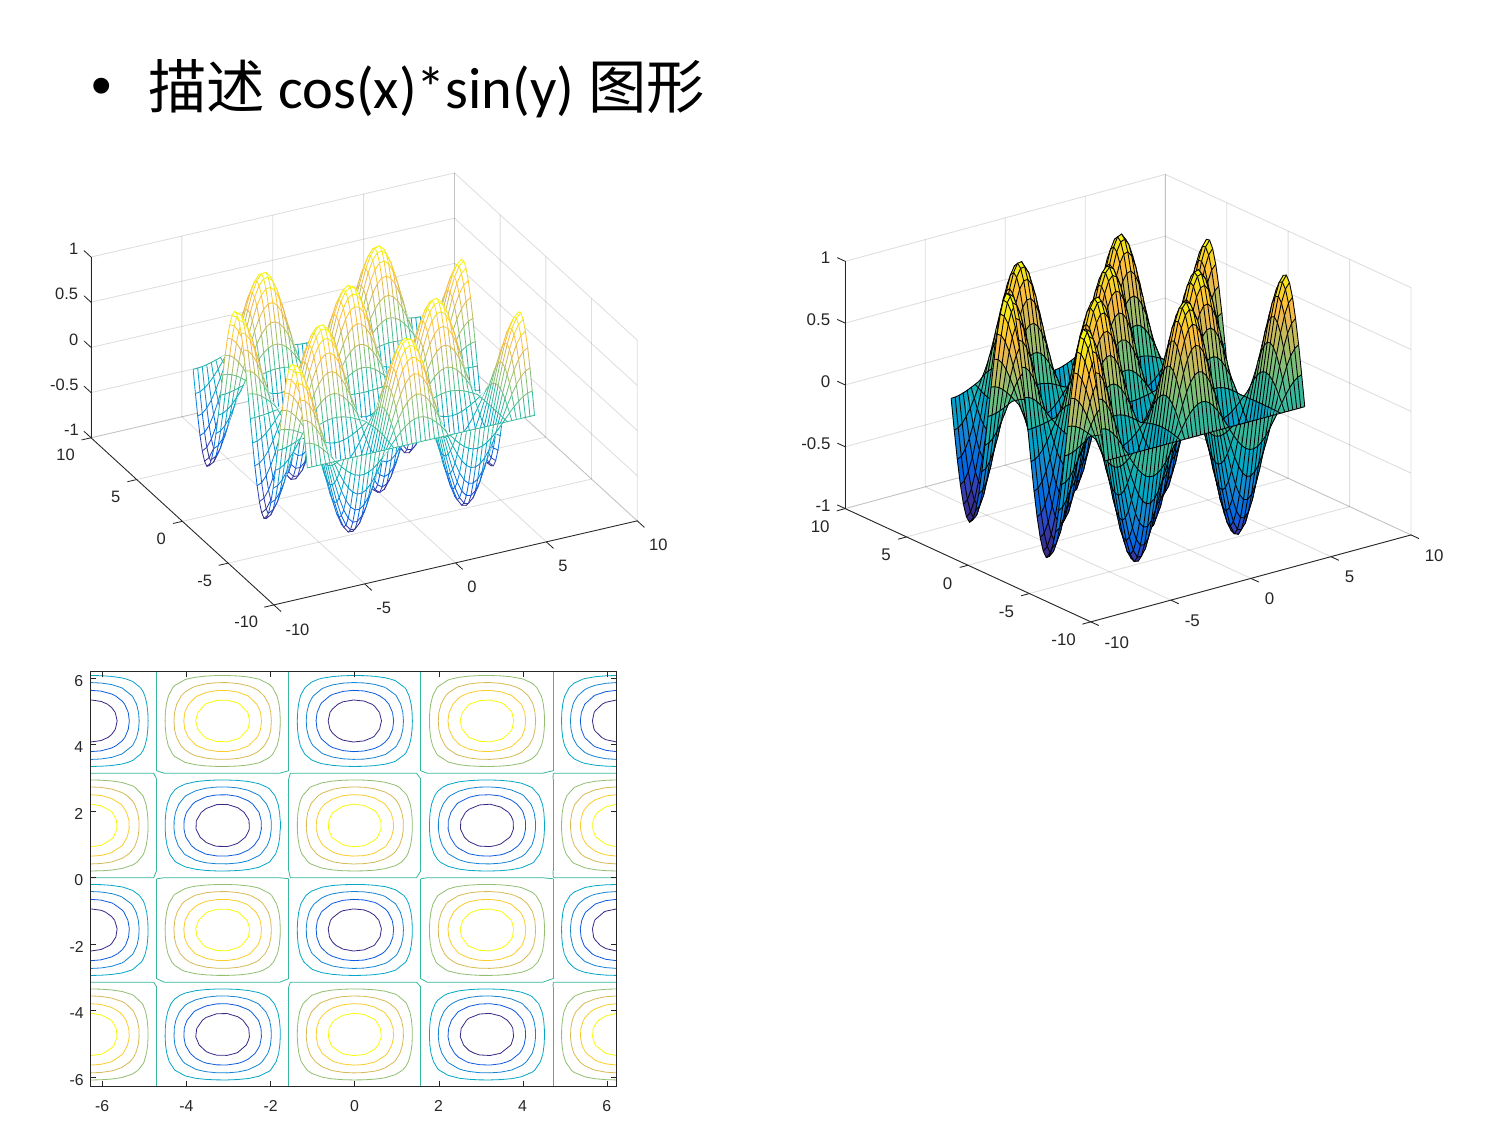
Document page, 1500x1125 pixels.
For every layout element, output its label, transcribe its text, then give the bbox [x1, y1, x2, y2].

picture [0, 133, 703, 1125]
picture [749, 133, 1480, 681]
list 描述cos(x)*sin(y)图形 [76, 42, 1391, 163]
